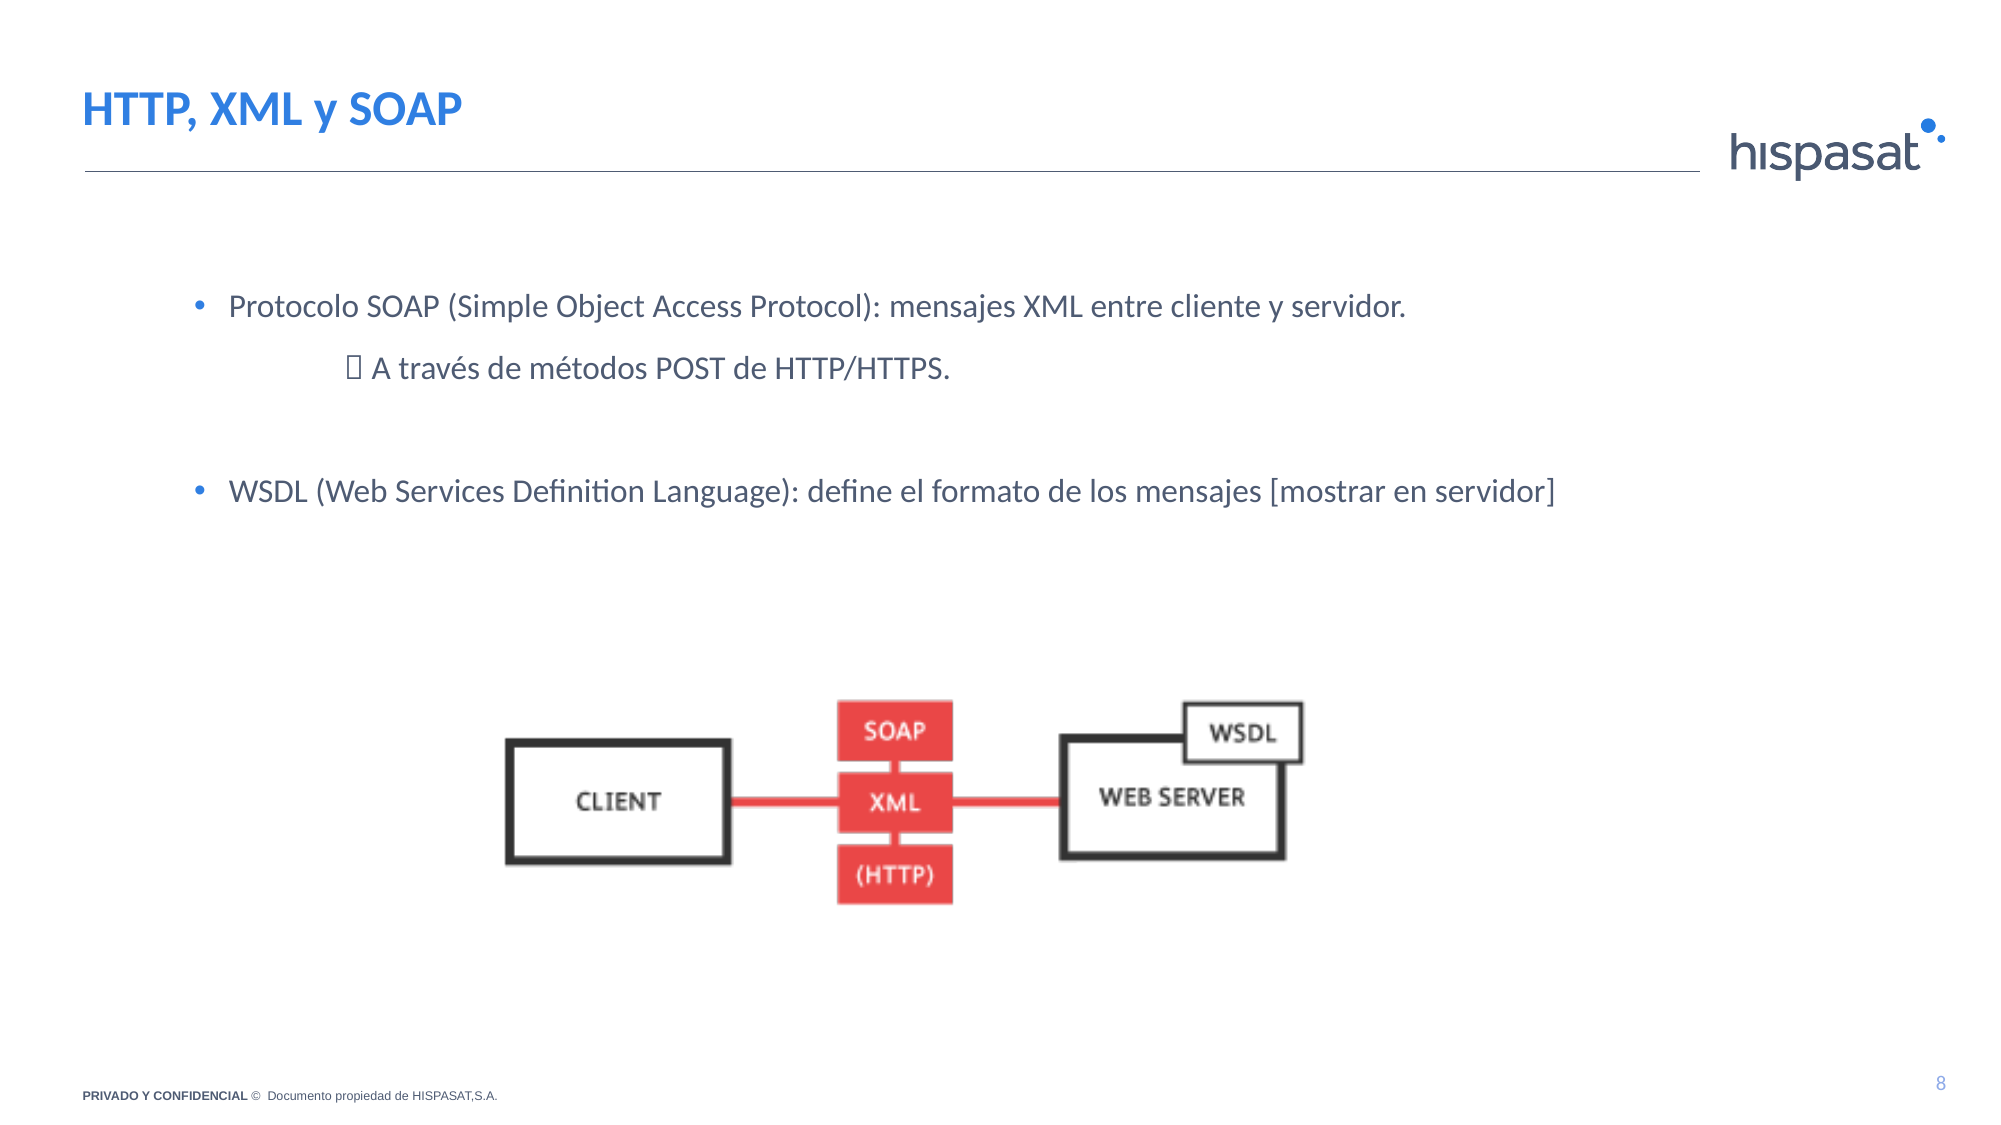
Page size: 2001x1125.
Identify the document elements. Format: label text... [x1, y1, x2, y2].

list HTTP, XML y SOAP [82, 82, 1700, 138]
list Protocolo SOAP (Simple Object Access Protocol): mensajes XML entre cliente y servidor.  A través de métodos POST de HTTP/HTTPS. WSDL (Web Services Definition Language): define el formato de los mensajes [mostrar en servidor] [194, 289, 1588, 553]
picture [1726, 115, 1947, 181]
slide_number 8 [1412, 1042, 1947, 1103]
picture [416, 682, 1386, 958]
